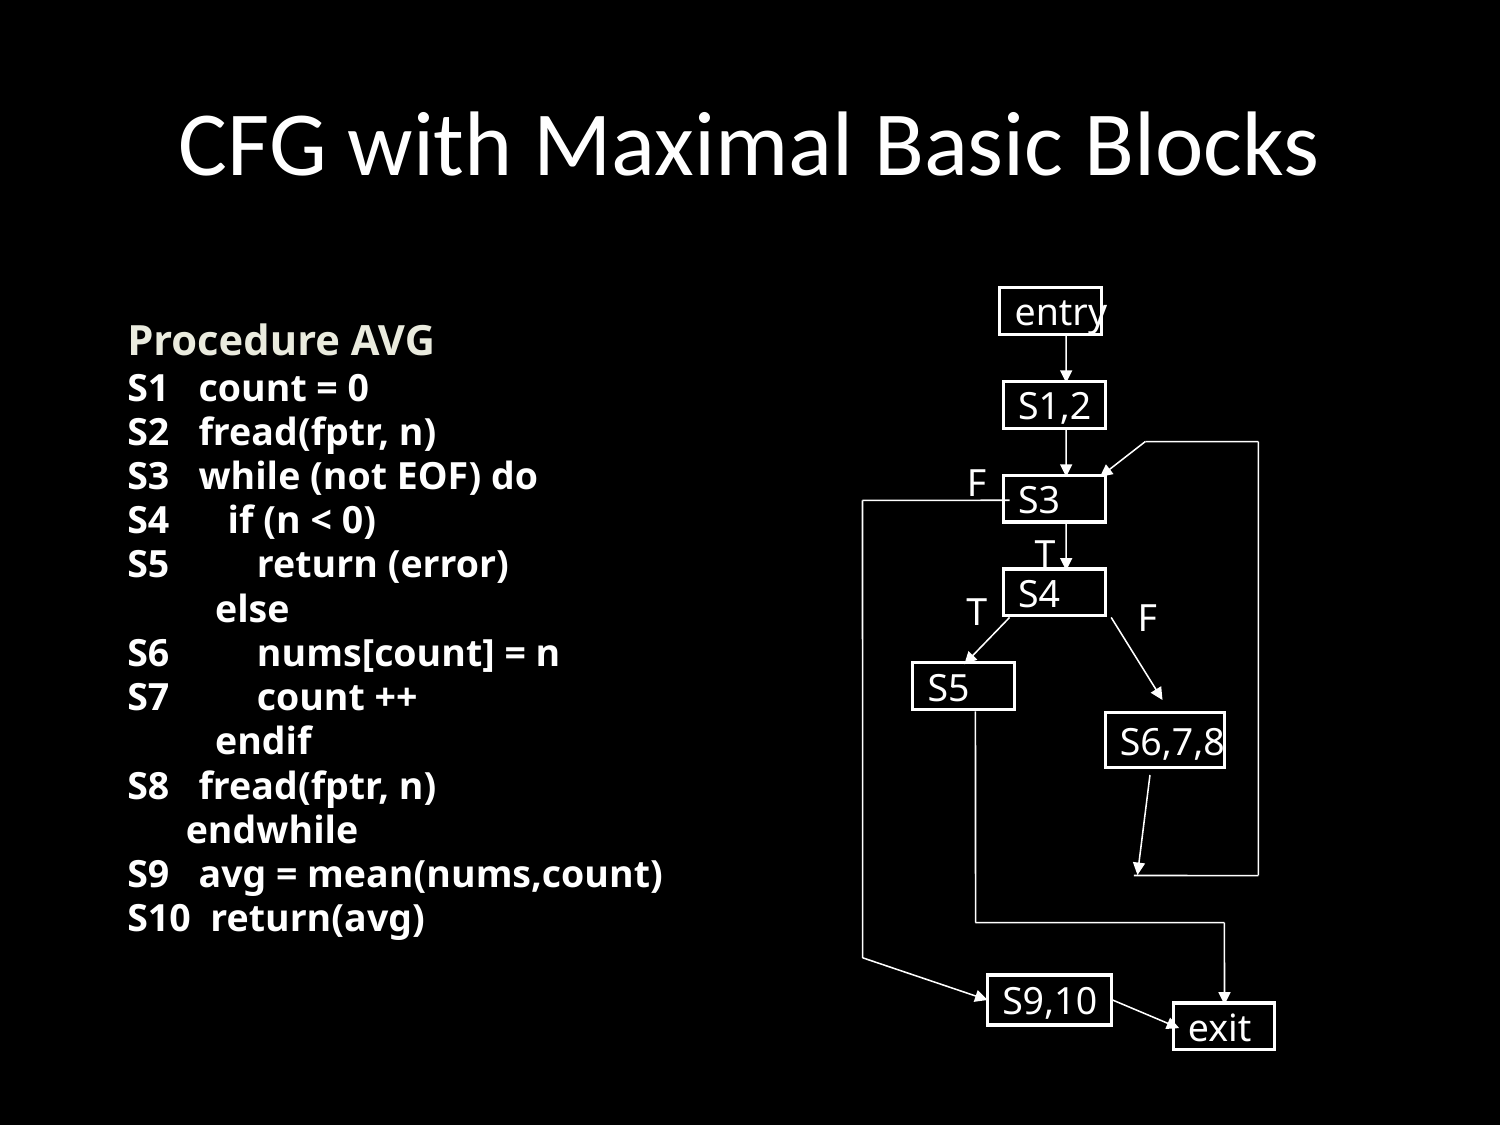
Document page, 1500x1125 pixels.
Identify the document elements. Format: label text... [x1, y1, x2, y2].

text_box [1112, 999, 1180, 1029]
text_box [1099, 441, 1146, 477]
text_box entry [999, 287, 1102, 335]
text_box exit [1173, 1003, 1275, 1050]
text_box S4 [1003, 568, 1106, 616]
text_box T [1019, 522, 1071, 582]
text_box [1059, 429, 1073, 477]
title CFG with Maximal Basic Blocks [75, 45, 1425, 233]
text_box S5 [912, 662, 1015, 710]
text_box [1059, 335, 1073, 383]
text_box S1,2 [1003, 381, 1106, 429]
text_box F [952, 451, 1002, 500]
text_box [1132, 774, 1151, 875]
text_box [1218, 922, 1231, 1005]
text_box [1059, 523, 1073, 571]
text_box S6,7,8 [1105, 712, 1225, 768]
text_box F [1122, 586, 1180, 647]
text_box [862, 957, 988, 1002]
text_box T [951, 580, 1003, 641]
text_box S3 [1003, 475, 1106, 523]
text_box S9,10 [987, 975, 1112, 1025]
text_box F [952, 501, 1002, 512]
text_box [1111, 617, 1163, 700]
text_box Procedure AVG S1 count = 0 S2 fread(fptr, n) S3 while (not EOF) do S4 if (n < 0) S5 return (error) else S6 nums[count] = n S7 count ++ endif S8 fread(fptr, n) endwhile S9 avg = mean(nums,count) S10 return(avg) [112, 312, 750, 1063]
text_box [964, 641, 987, 665]
